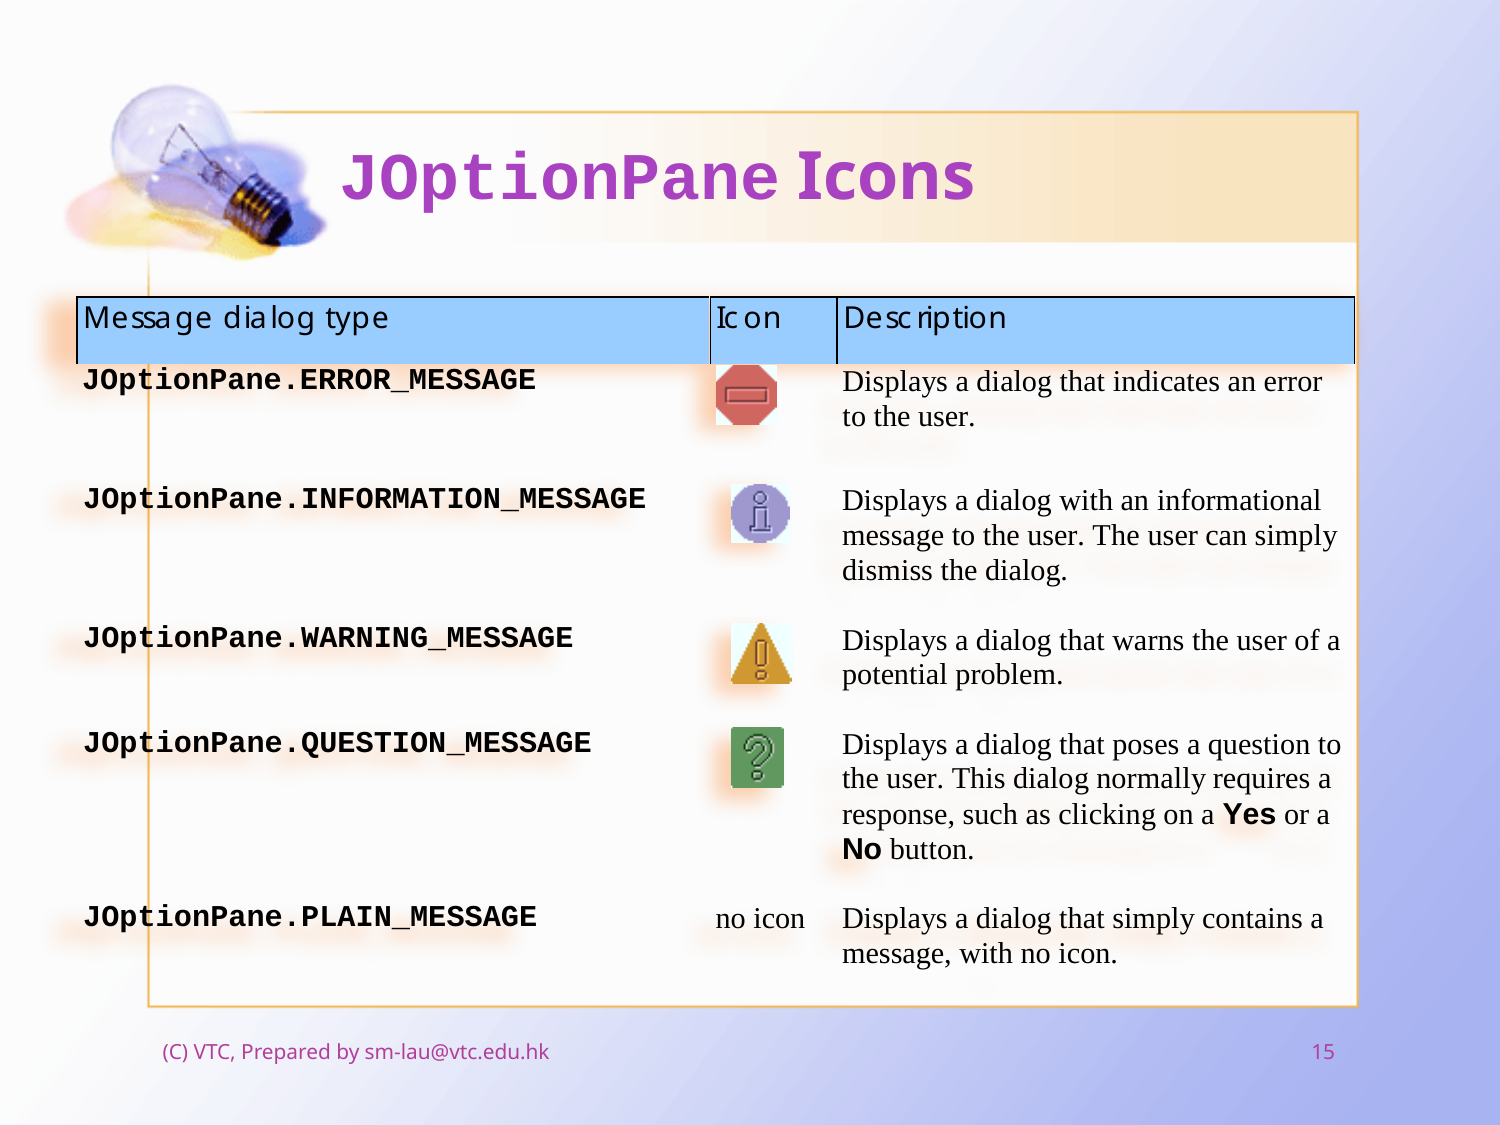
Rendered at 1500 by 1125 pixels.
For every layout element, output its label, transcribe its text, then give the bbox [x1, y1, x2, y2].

footer (C) VTC, Prepared by sm-lau@vtc.edu.hk [147, 1024, 680, 1076]
slide_number 15 [1237, 1024, 1351, 1076]
title JOptionPane Icons [324, 134, 1276, 223]
picture [0, 0, 1500, 1125]
